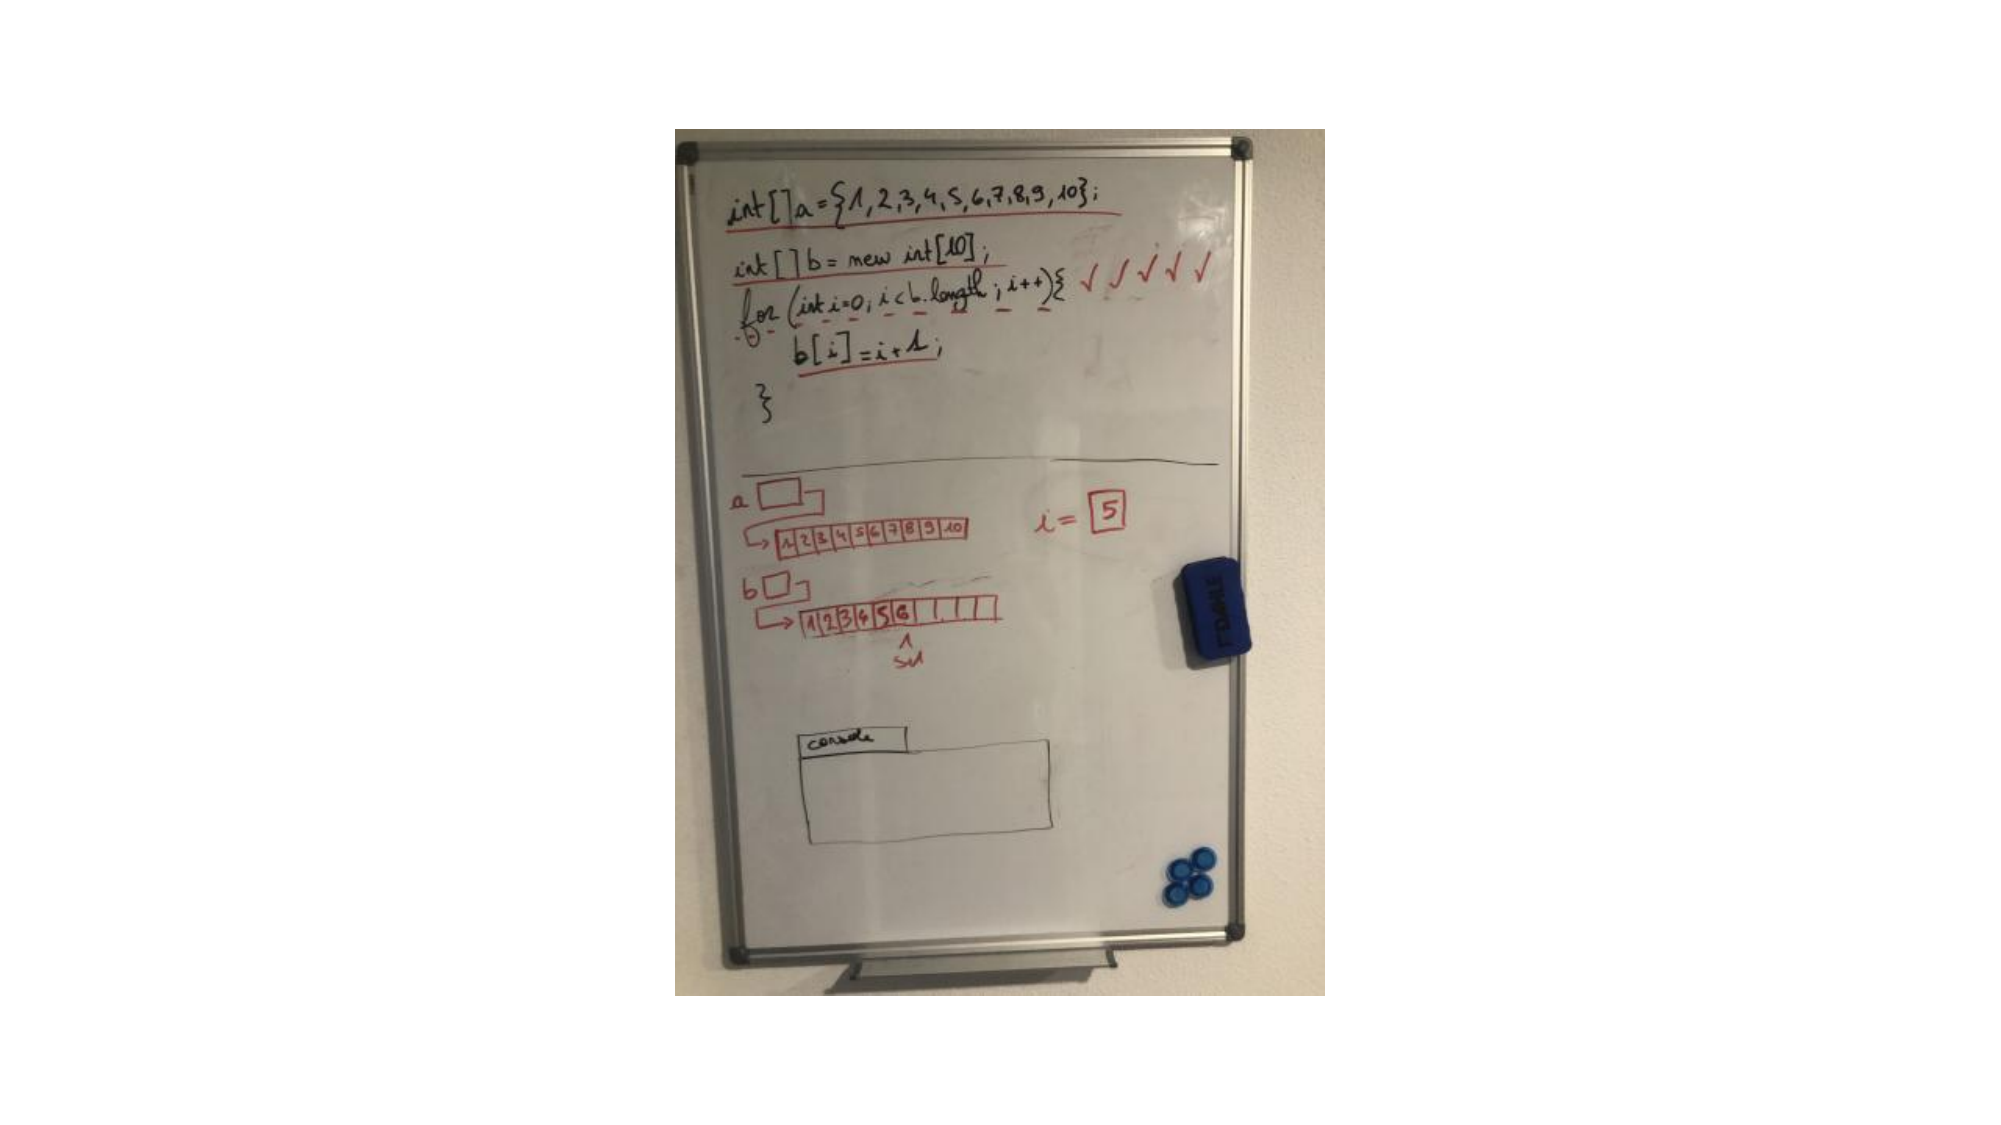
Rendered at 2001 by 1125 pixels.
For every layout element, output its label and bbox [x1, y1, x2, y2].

picture [674, 129, 1325, 996]
